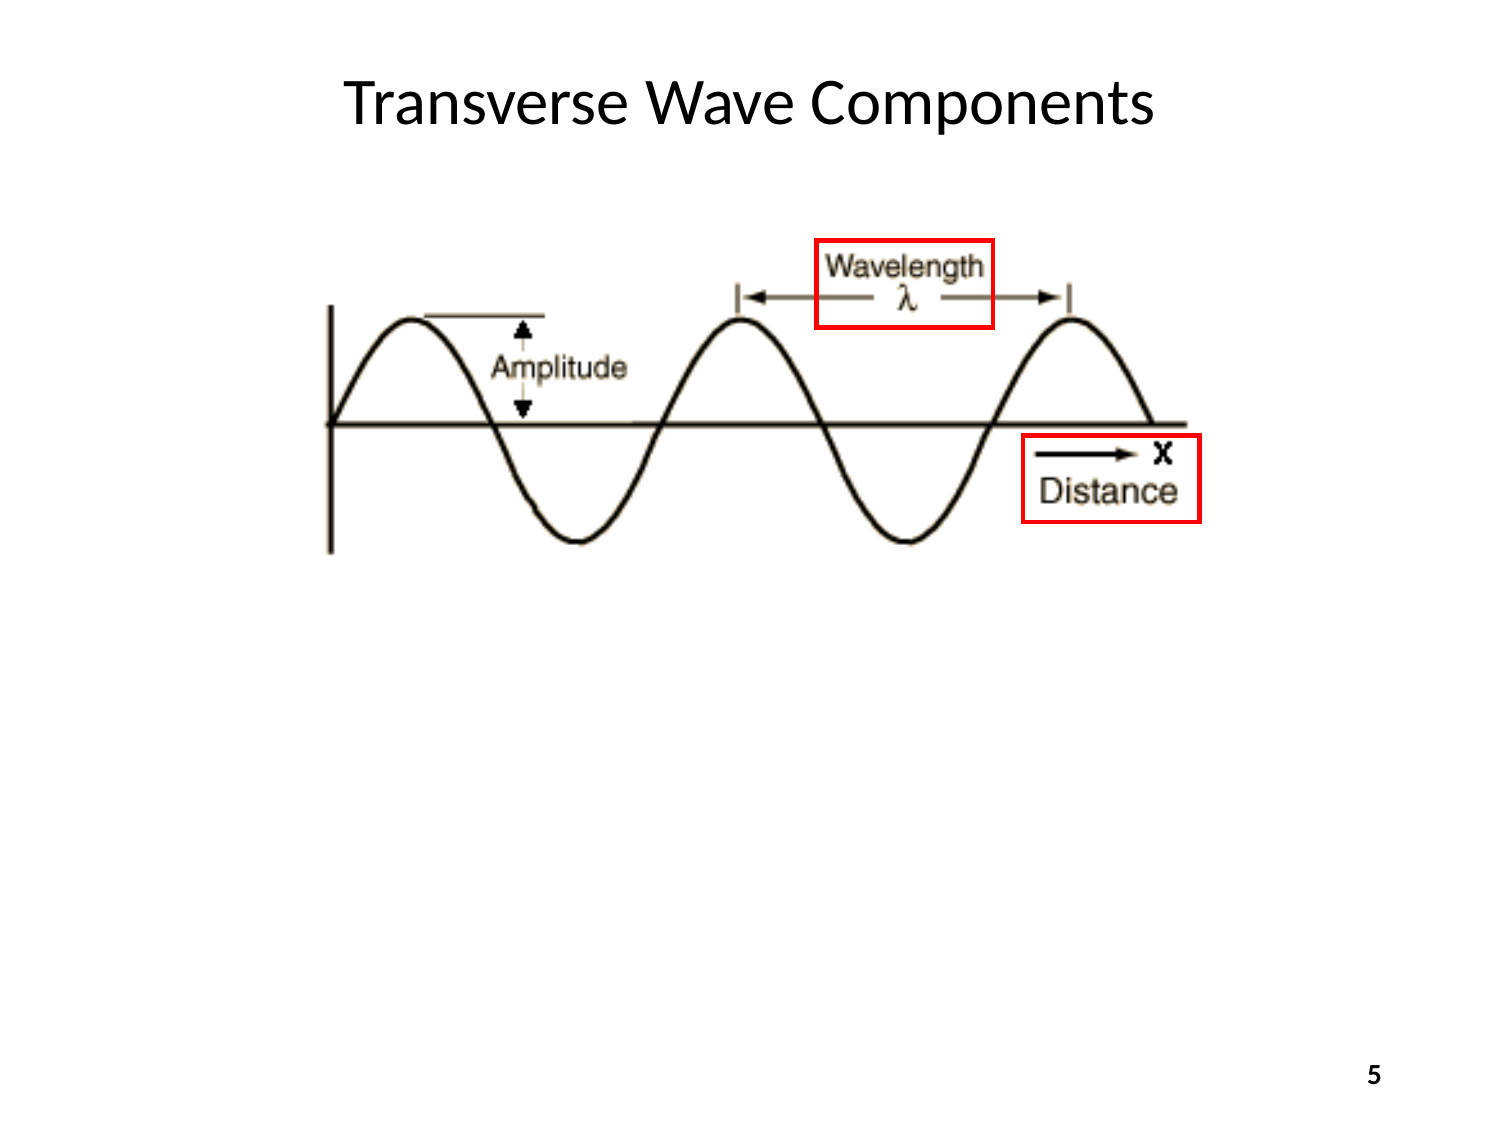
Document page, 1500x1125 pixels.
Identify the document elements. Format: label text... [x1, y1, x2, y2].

slide_number 5 [1059, 1042, 1397, 1103]
picture [286, 239, 1214, 590]
text_box Transverse Wave Components [103, 59, 1397, 241]
